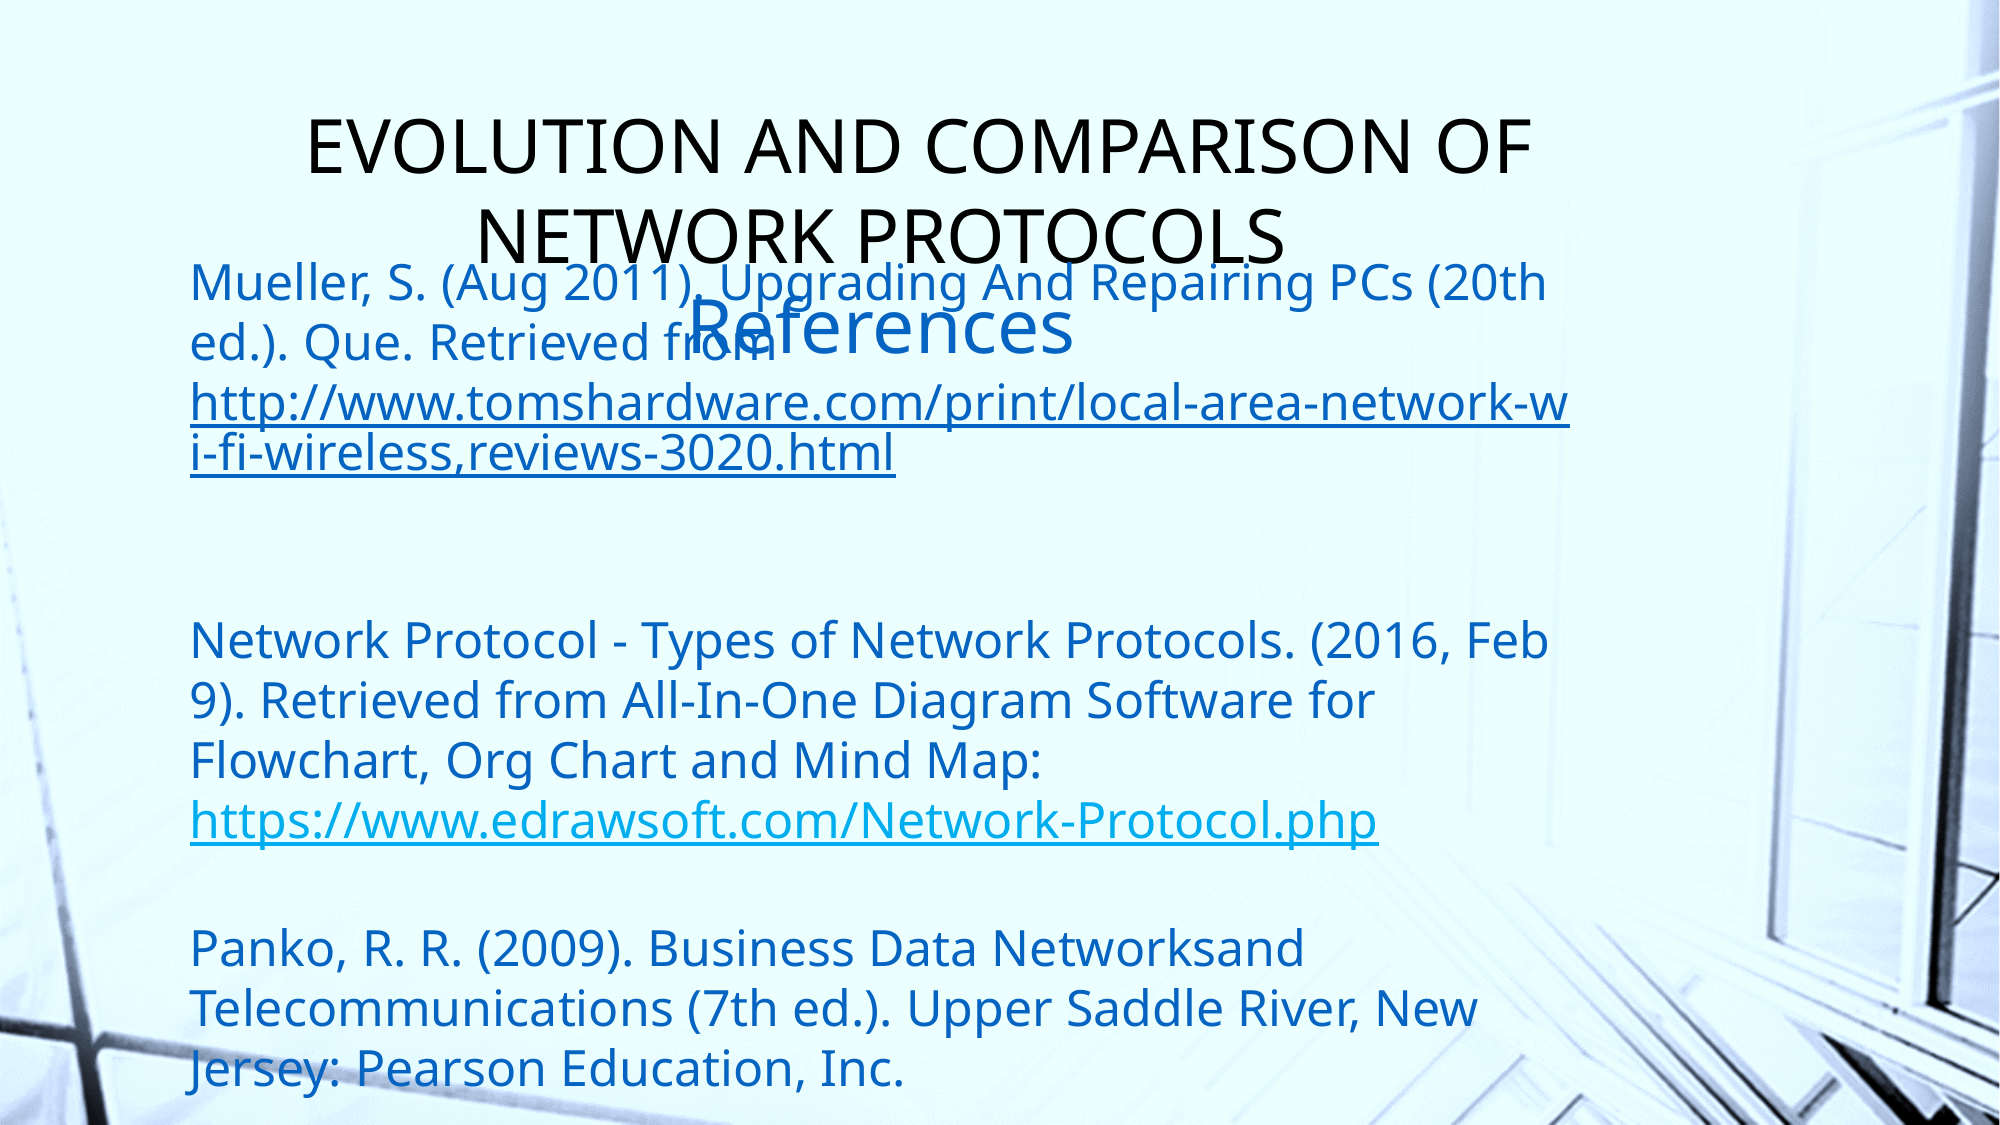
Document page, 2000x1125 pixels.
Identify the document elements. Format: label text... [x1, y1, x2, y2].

text_box Mueller, S. (Aug 2011). Upgrading And Repairing PCs (20th ed.). Que. Retrieved from http://www.tomshardware.com/print/local-area-network-wi-fi-wireless,reviews-3020.html Network Protocol - Types of Network Protocols. (2016, Feb 9). Retrieved from All-In-One Diagram Software for Flowchart, Org Chart and Mind Map: https://www.edrawsoft.com/Network-Protocol.php Panko, R. R. (2009). Business Data Networksand Telecommunications (7th ed.). Upper Saddle River, New Jersey: Pearson Education, Inc. [174, 0, 1588, 1055]
picture [0, 0, 2000, 1125]
